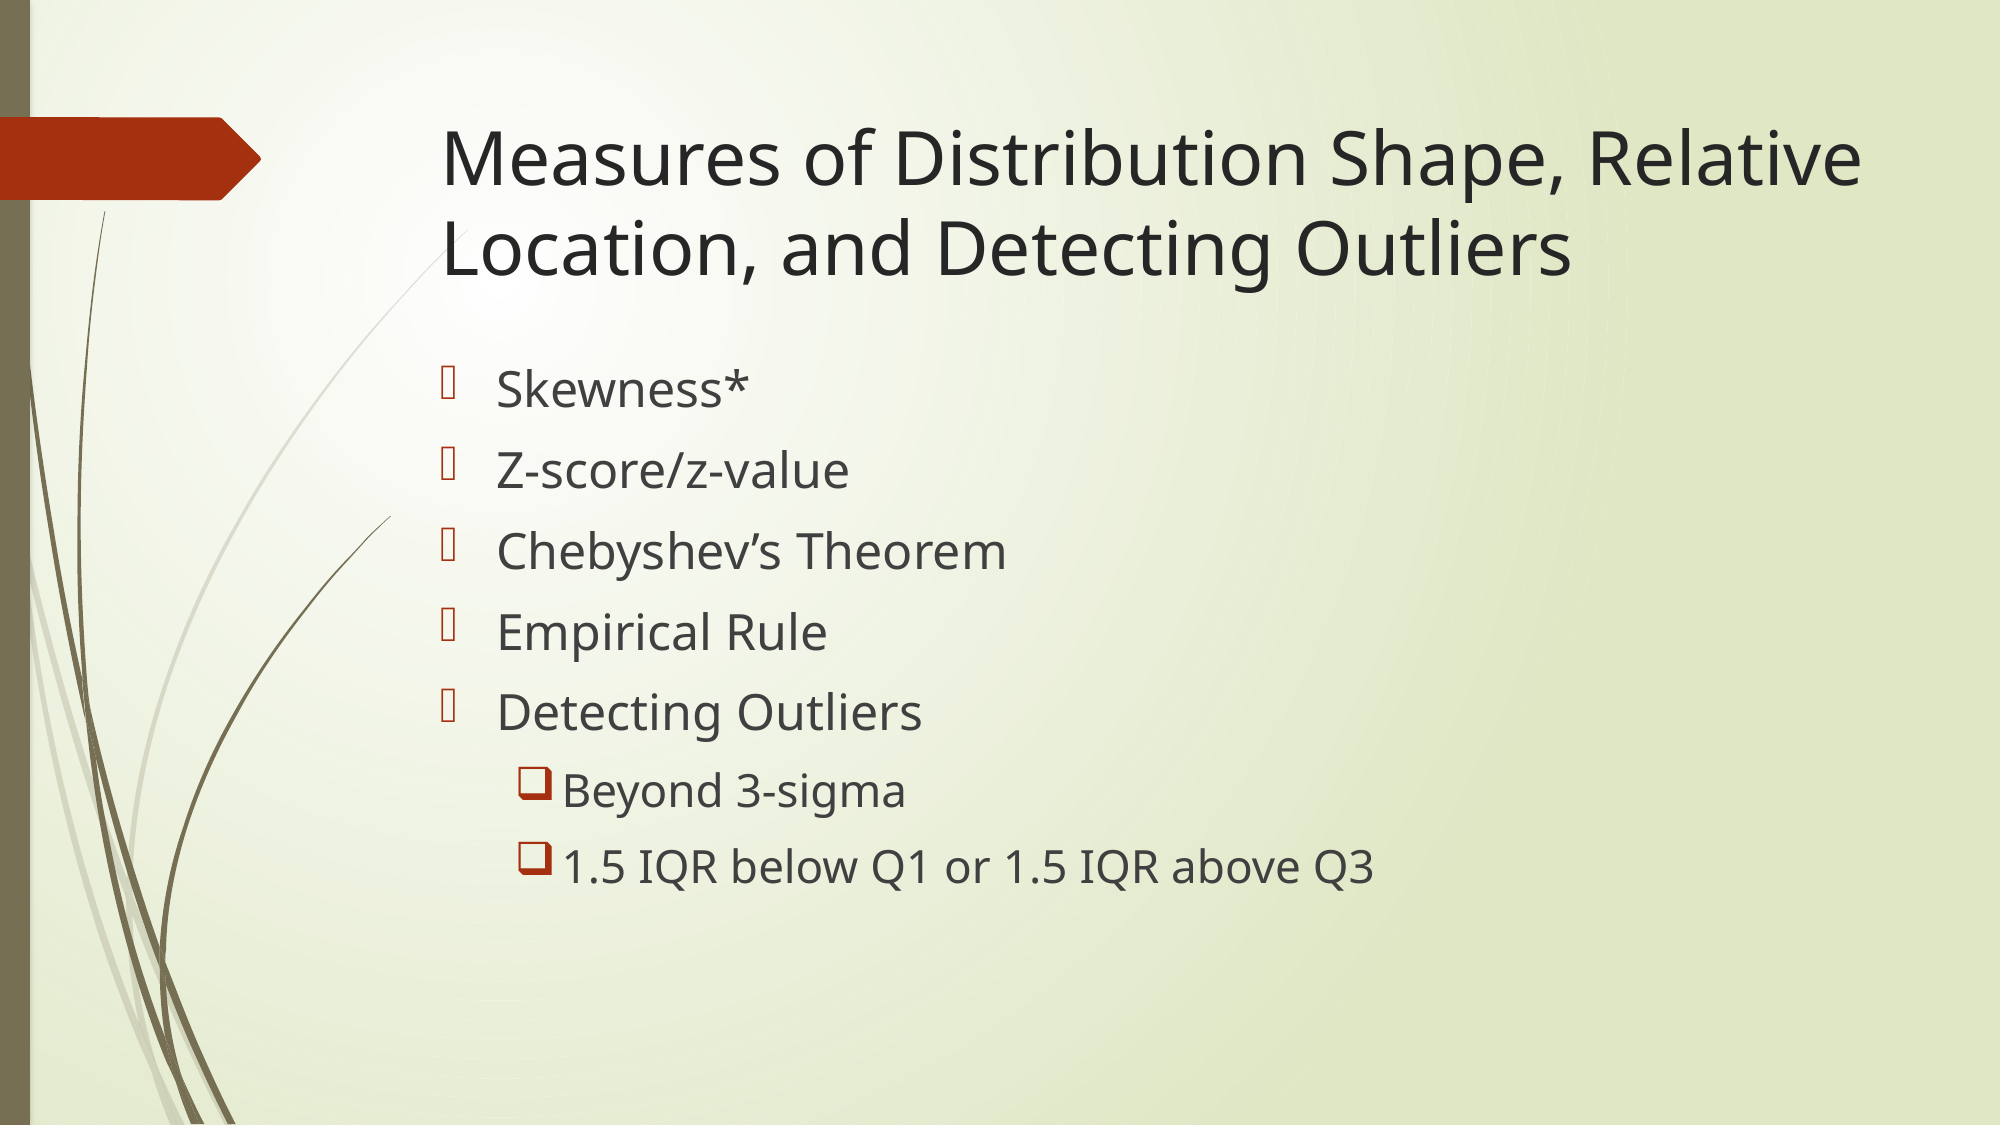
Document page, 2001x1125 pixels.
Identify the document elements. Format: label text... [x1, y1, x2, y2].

title Measures of Distribution Shape, Relative Location, and Detecting Outliers [425, 102, 1888, 313]
list Skewness* Z-score/z-value Chebyshev’s Theorem Empirical Rule Detecting Outliers Beyond 3-sigma 1.5 IQR below Q1 or 1.5 IQR above Q3 [424, 350, 1888, 970]
